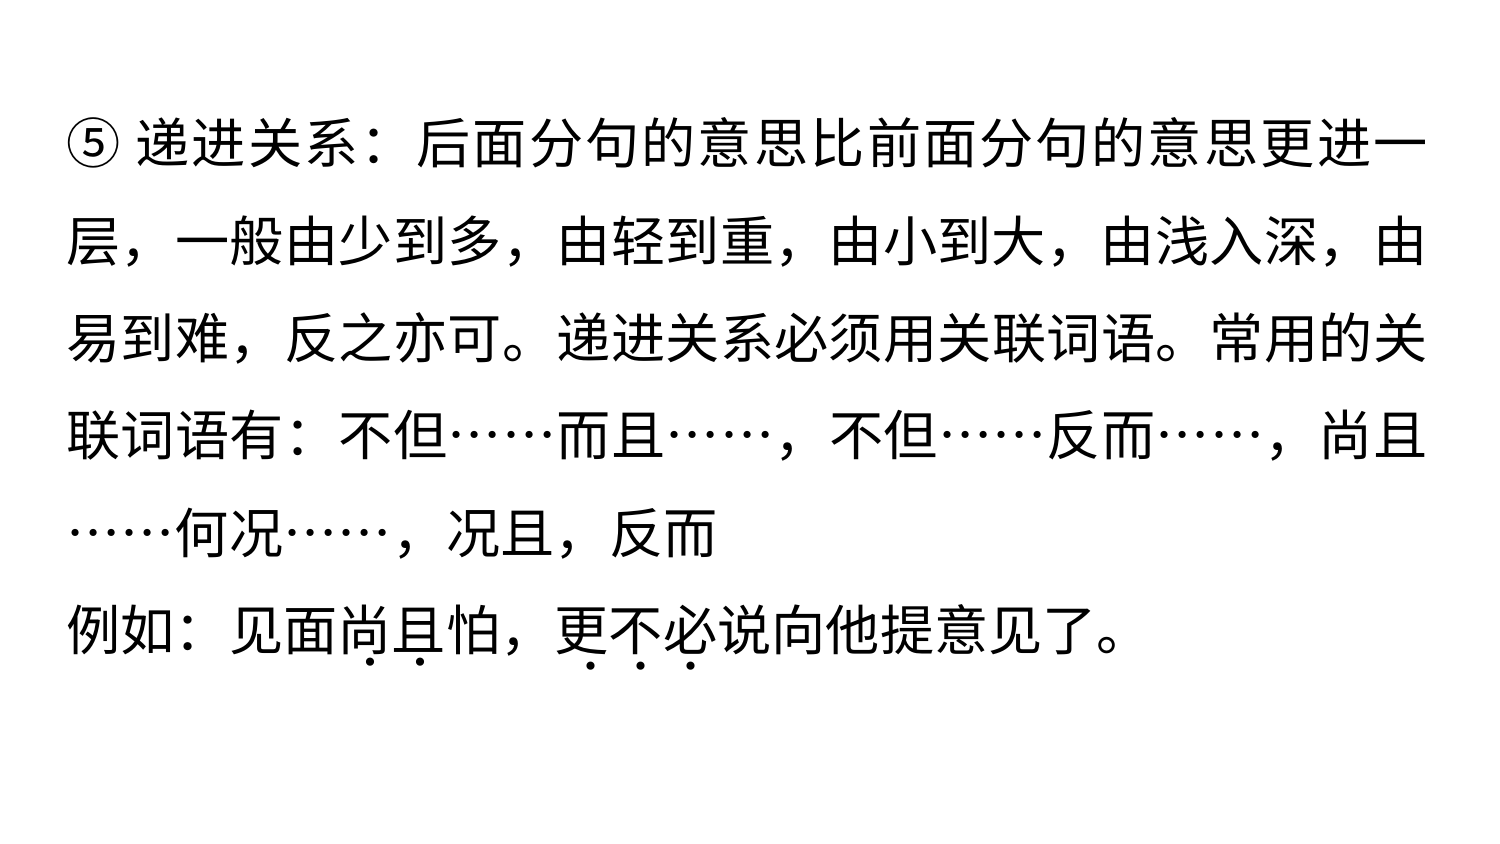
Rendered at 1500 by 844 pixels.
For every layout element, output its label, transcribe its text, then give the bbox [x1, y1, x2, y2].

text_box ⑤递进关系：后面分句的意思比前面分句的意思更进一层，一般由少到多，由轻到重，由小到大，由浅入深，由易到难，反之亦可。递进关系必须用关联词语。常用的关联词语有：不但……而且……，不但……反而……，尚且……何况……，况且，反而 例如：见面尚且怕，更不必说向他提意见了。 [51, 69, 1443, 669]
text_box . . [348, 607, 442, 683]
text_box . . . [569, 612, 712, 688]
